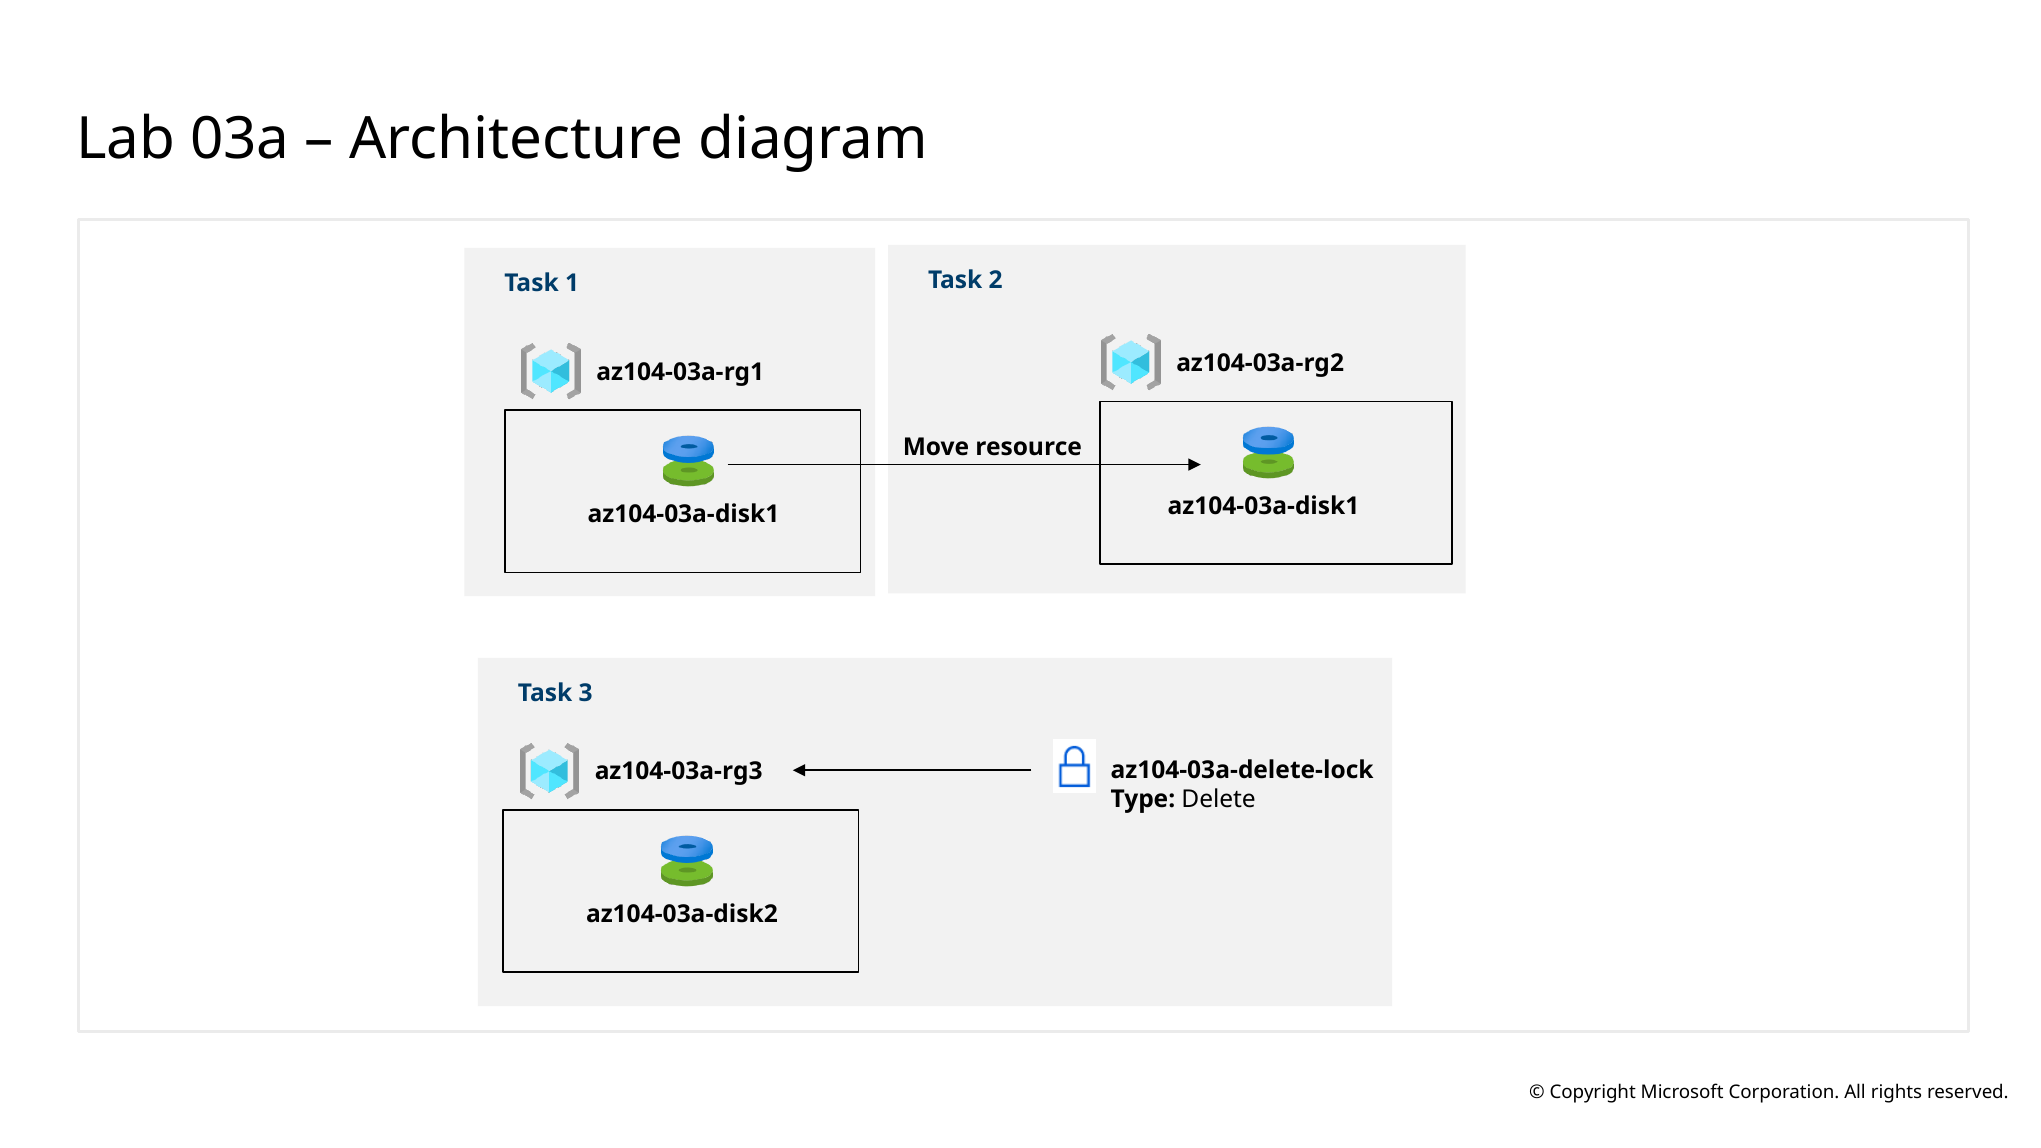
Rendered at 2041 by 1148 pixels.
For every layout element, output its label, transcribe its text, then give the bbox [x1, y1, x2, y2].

title Lab 03a – Architecture diagram [76, 103, 1969, 172]
text_box [77, 219, 1969, 1033]
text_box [464, 244, 1466, 1007]
